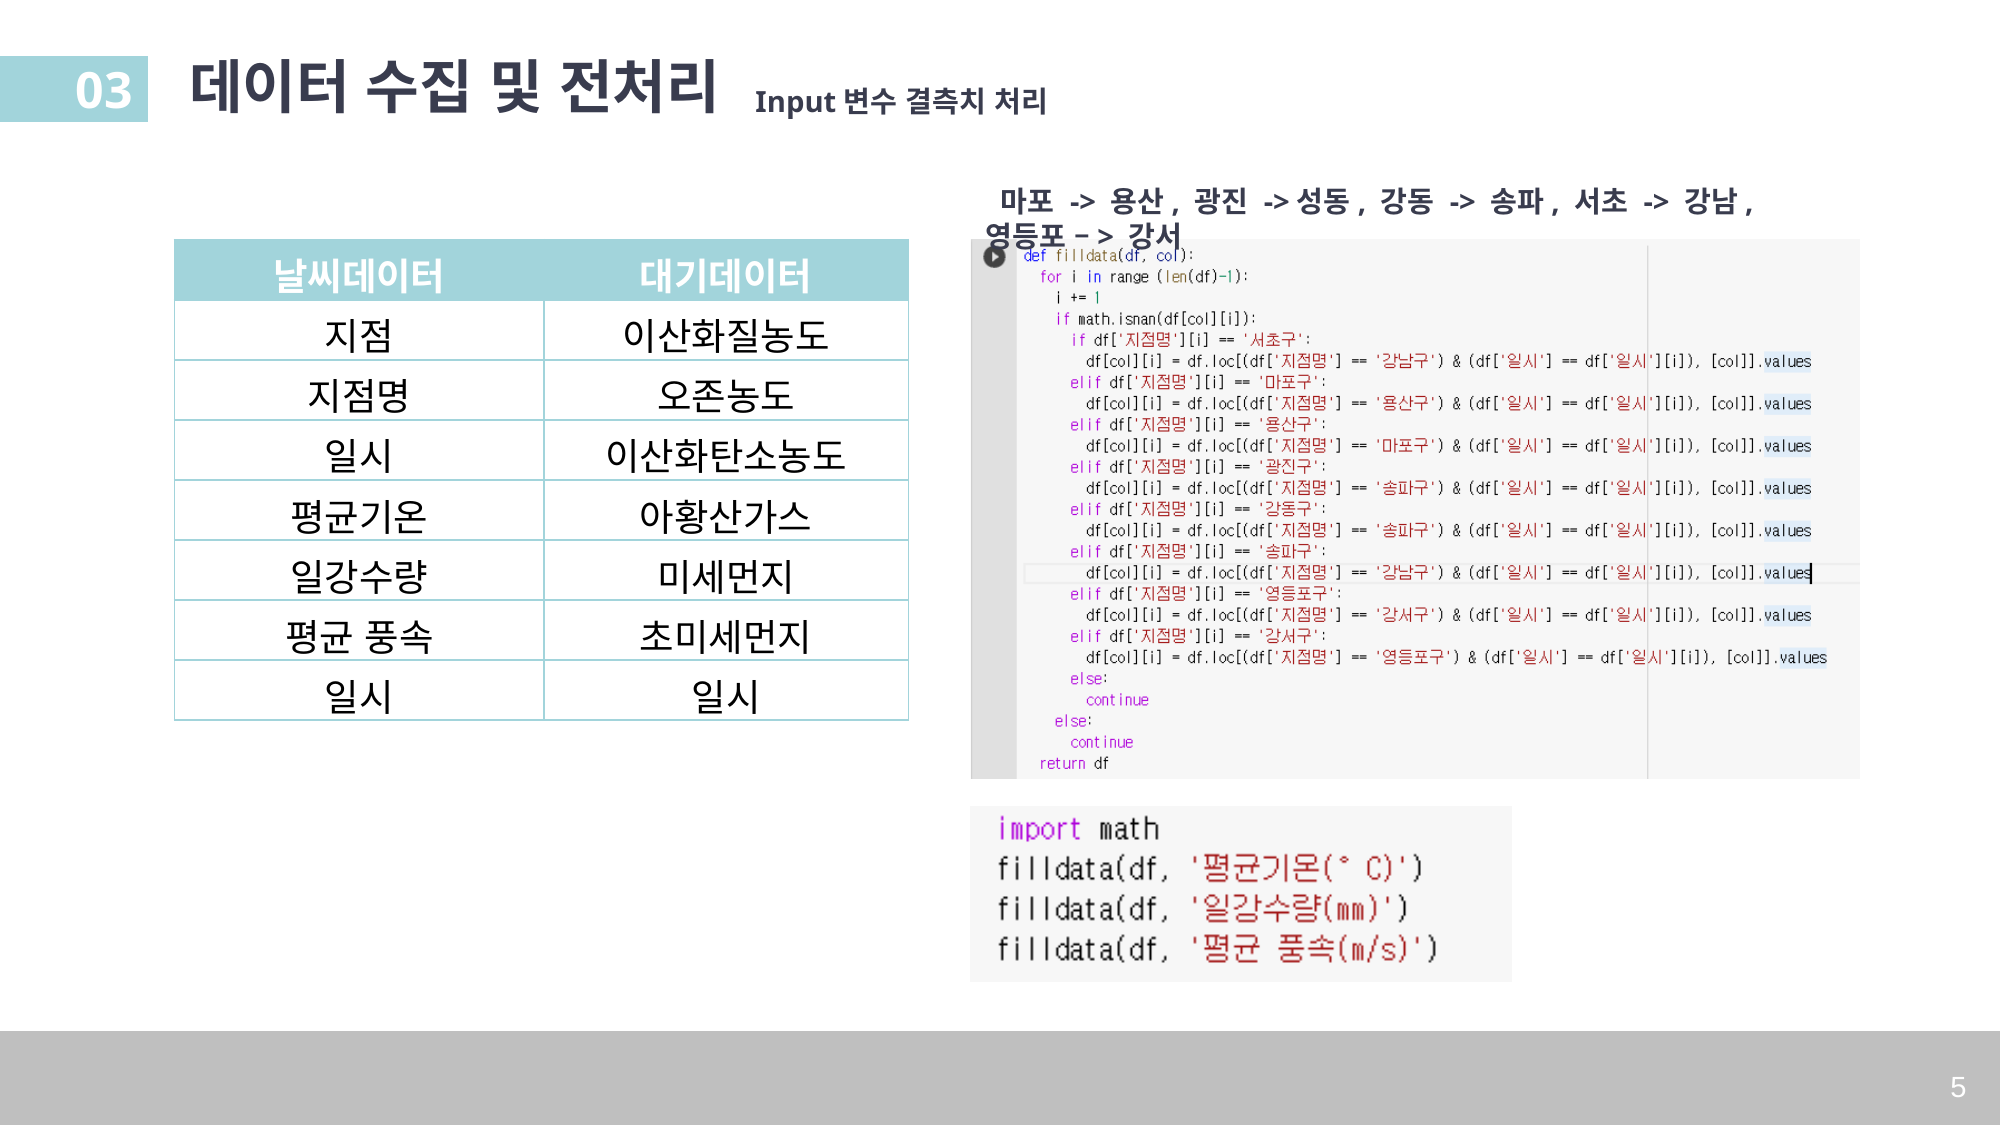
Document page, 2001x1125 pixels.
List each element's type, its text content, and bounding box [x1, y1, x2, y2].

table_cell 이산화질농도 [545, 301, 908, 359]
table_cell 평균 풍속 [175, 601, 543, 659]
text_box Input변수 결측치 처리 [740, 76, 1743, 126]
table_cell 오존농도 [545, 361, 908, 419]
table_cell 일시 [545, 661, 908, 719]
table_cell 평균기온 [175, 481, 543, 539]
table_cell 이산화탄소농도 [545, 421, 908, 479]
table_cell 일강수량 [175, 541, 543, 599]
table_cell 미세먼지 [545, 541, 908, 599]
table_cell 지점명 [175, 361, 543, 419]
text_box [0, 1031, 2000, 1125]
picture [970, 239, 1861, 780]
table_header 대기데이터 [545, 241, 908, 299]
table_cell 일시 [175, 421, 543, 479]
picture [970, 806, 1513, 982]
table_cell 아황산가스 [545, 481, 908, 539]
text_box 03 [0, 56, 148, 122]
table_cell 초미세먼지 [545, 601, 908, 659]
table_header 날씨데이터 [175, 241, 543, 299]
text_box 데이터 수집 및 전처리 [174, 43, 813, 128]
table_cell 지점 [175, 301, 543, 359]
text_box 마포 -> 용산, 광진 ->성동, 강동 -> 송파, 서초 -> 강남, 영등포 –> 강서 [970, 175, 1861, 239]
table_cell 일시 [175, 661, 543, 719]
text_box 5 [1935, 1043, 1982, 1111]
